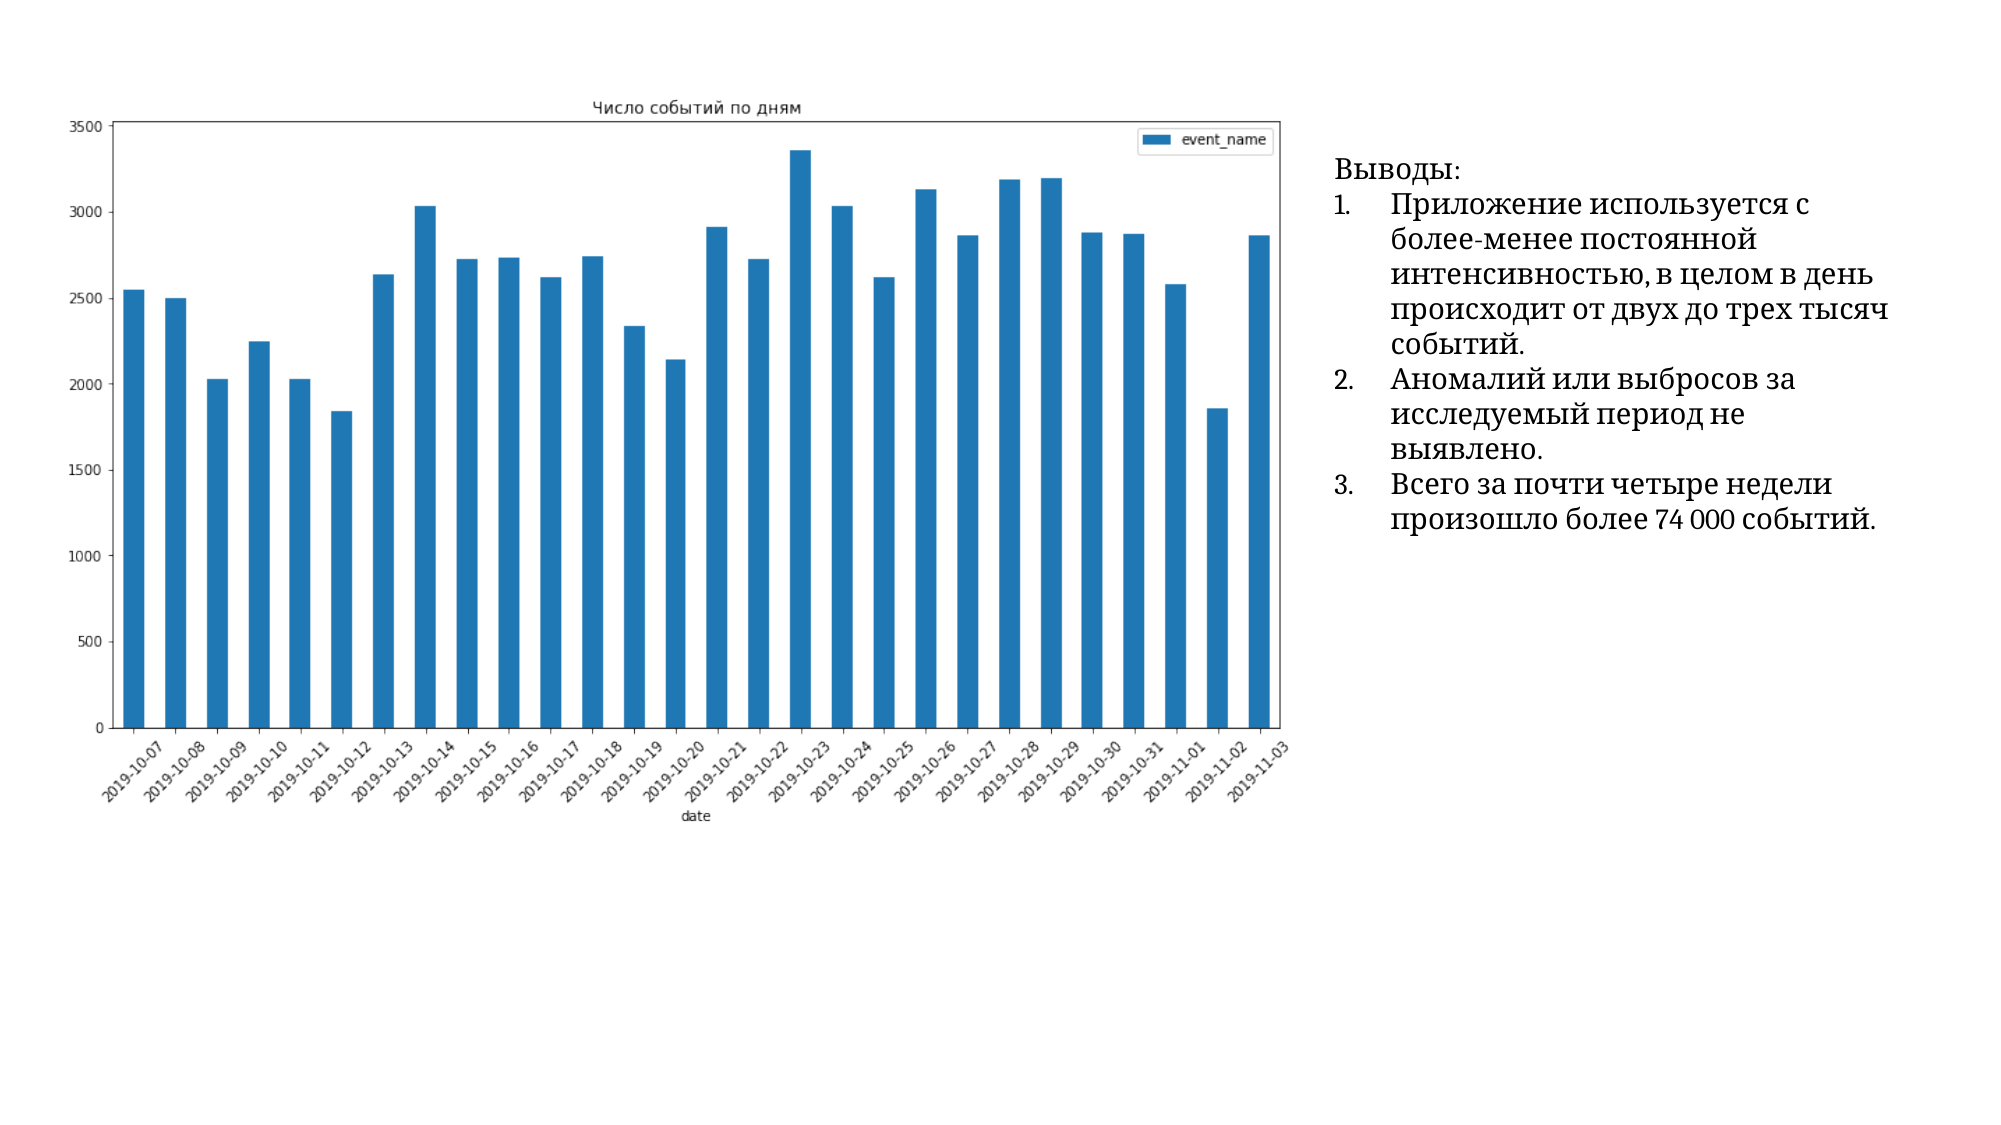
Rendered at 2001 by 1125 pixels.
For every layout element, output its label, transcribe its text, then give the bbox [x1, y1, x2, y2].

text_box Выводы: Приложение используется с более-менее постоянной интенсивностью, в целом в день происходит от двух до трех тысяч событий. Аномалий или выбросов за исследуемый период не выявлено. Всего за почти четыре недели произошло более 74 000 событий. [1319, 143, 1911, 543]
picture [58, 89, 1303, 834]
